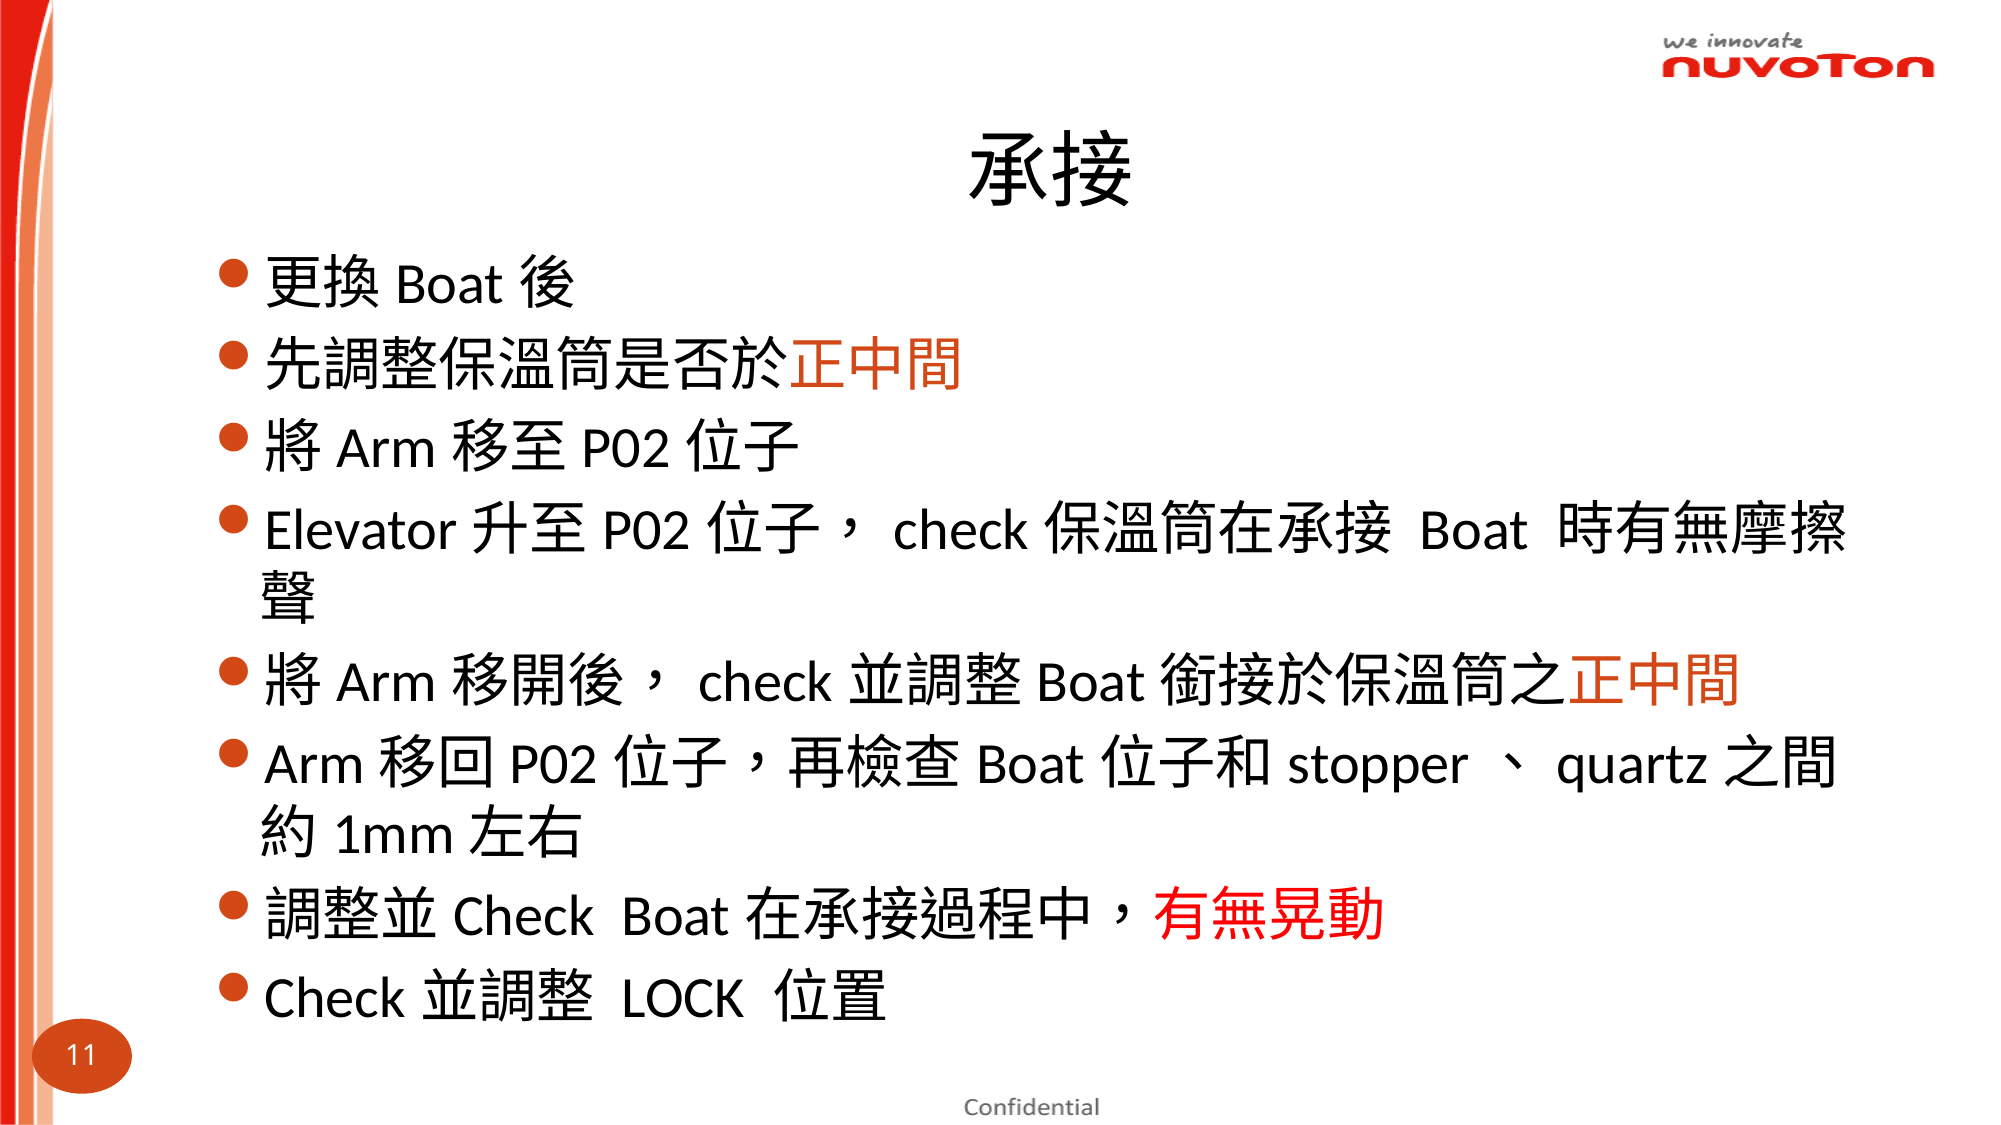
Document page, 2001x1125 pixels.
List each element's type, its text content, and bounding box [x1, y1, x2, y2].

title 承接 [200, 45, 1900, 233]
list 更換Boat後 先調整保溫筒是否於正中間 將Arm移至P02位子 Elevator升至P02位子，check保溫筒在承接 Boat 時有無摩擦聲 將Arm移開後，check並調整Boat銜接於保溫筒之正中間 Arm移回P02位子，再檢查Boat位子和stopper、quartz之間約1mm左右 調整並Check Boat在承接過程中，有無晃動 Check並調整 LOCK 位置 [200, 237, 1900, 988]
slide_number 11 [31, 1018, 132, 1094]
picture [0, 0, 2000, 1125]
